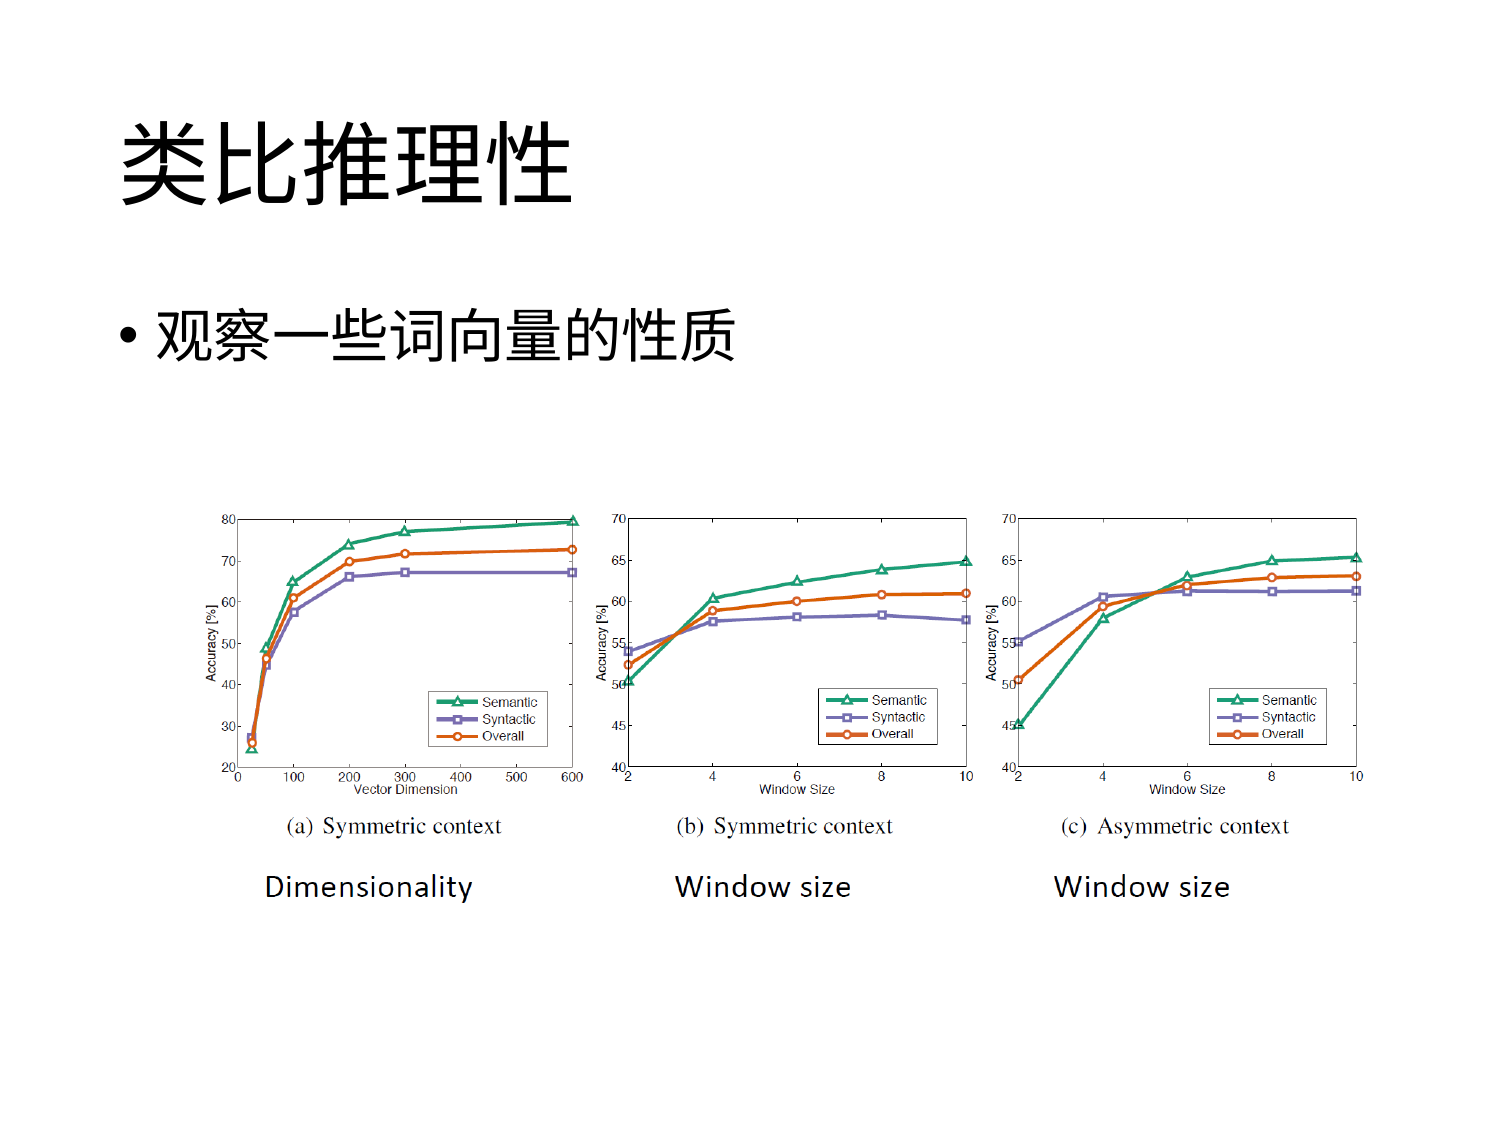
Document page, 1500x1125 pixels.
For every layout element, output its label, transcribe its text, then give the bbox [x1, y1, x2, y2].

title 类比推理性 [103, 59, 1397, 278]
list 观察一些词向量的性质 [103, 299, 1397, 1014]
picture [185, 474, 1386, 912]
